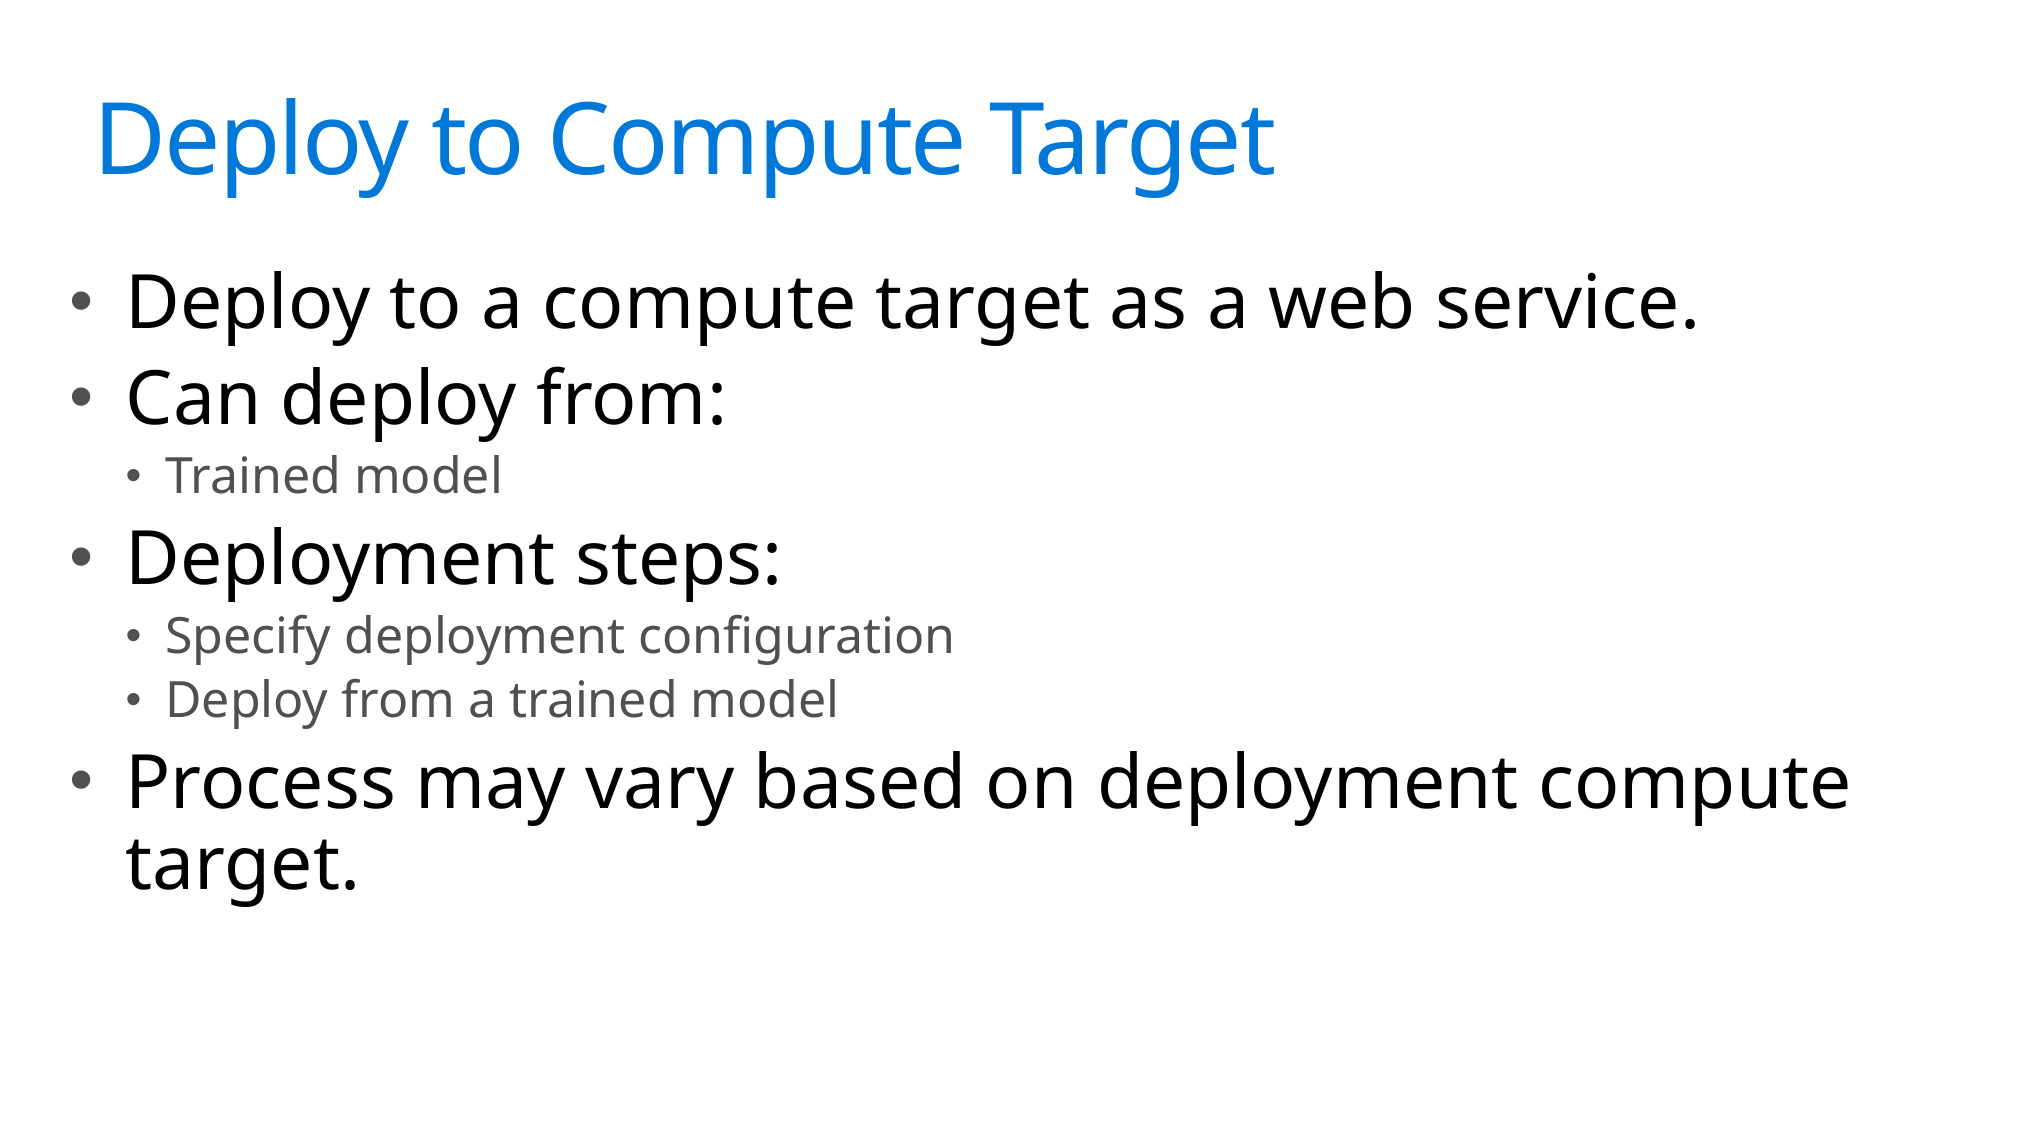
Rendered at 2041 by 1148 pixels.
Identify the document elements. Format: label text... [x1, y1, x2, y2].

title Science? [45, 48, 1996, 199]
text_box Deploy to Compute Target [70, 73, 2021, 224]
list Deploy to a compute target as a web service. Can deploy from: Trained model Deployment steps: Specify deployment configuration Deploy from a trained model Process may vary based on deployment compute target. [45, 248, 1995, 961]
